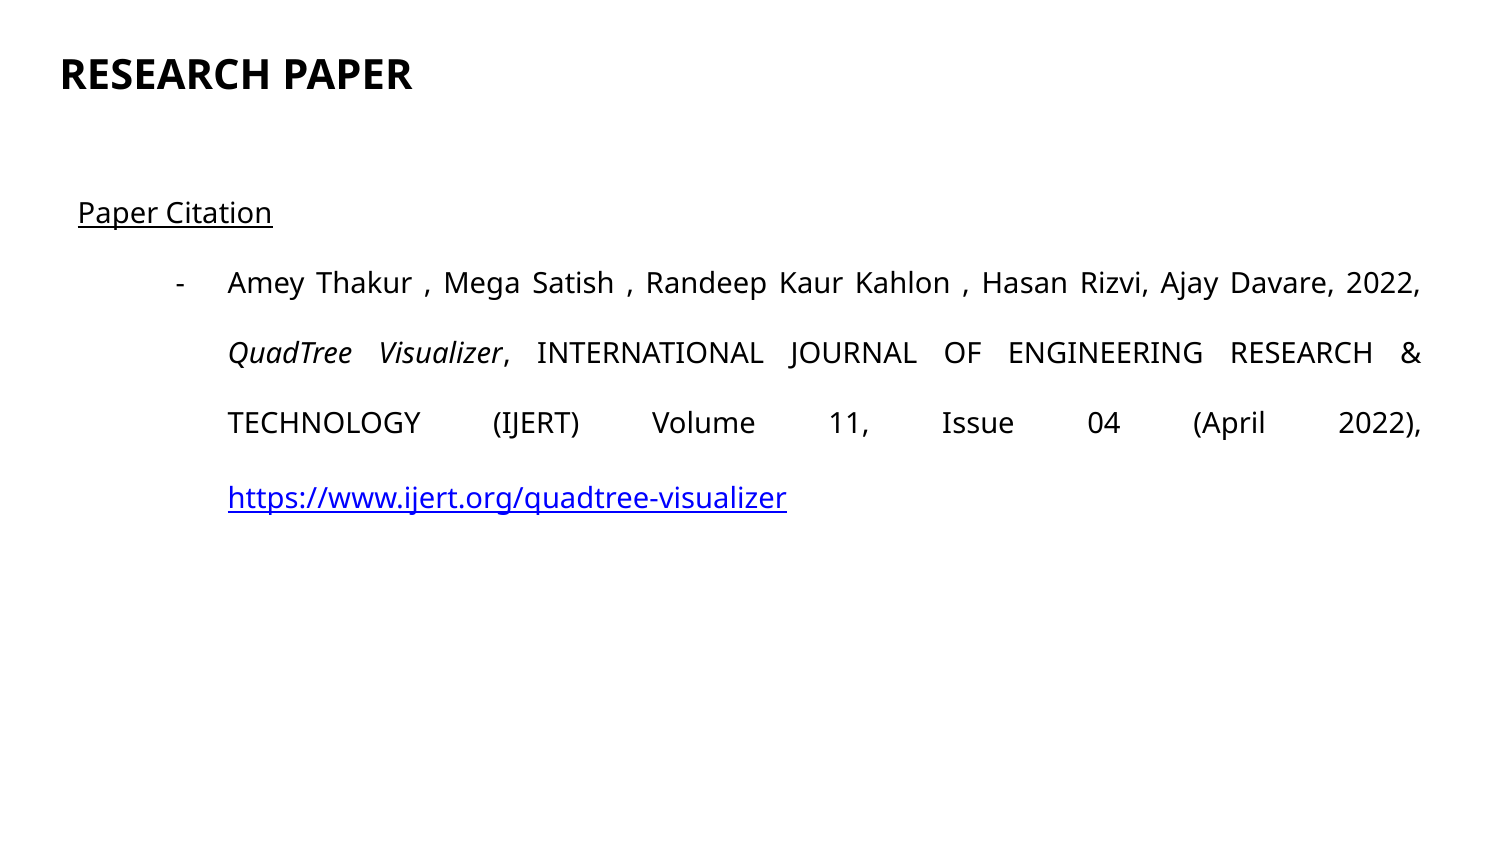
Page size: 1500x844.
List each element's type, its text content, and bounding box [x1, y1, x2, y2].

text_box Paper Citation Amey Thakur , Mega Satish , Randeep Kaur Kahlon , Hasan Rizvi, Ajay Davare, 2022, QuadTree Visualizer, INTERNATIONAL JOURNAL OF ENGINEERING RESEARCH & TECHNOLOGY (IJERT) Volume 11, Issue 04 (April 2022), https://www.ijert.org/quadtree-visualizer [62, 129, 1438, 550]
text_box RESEARCH PAPER [44, 32, 1456, 113]
